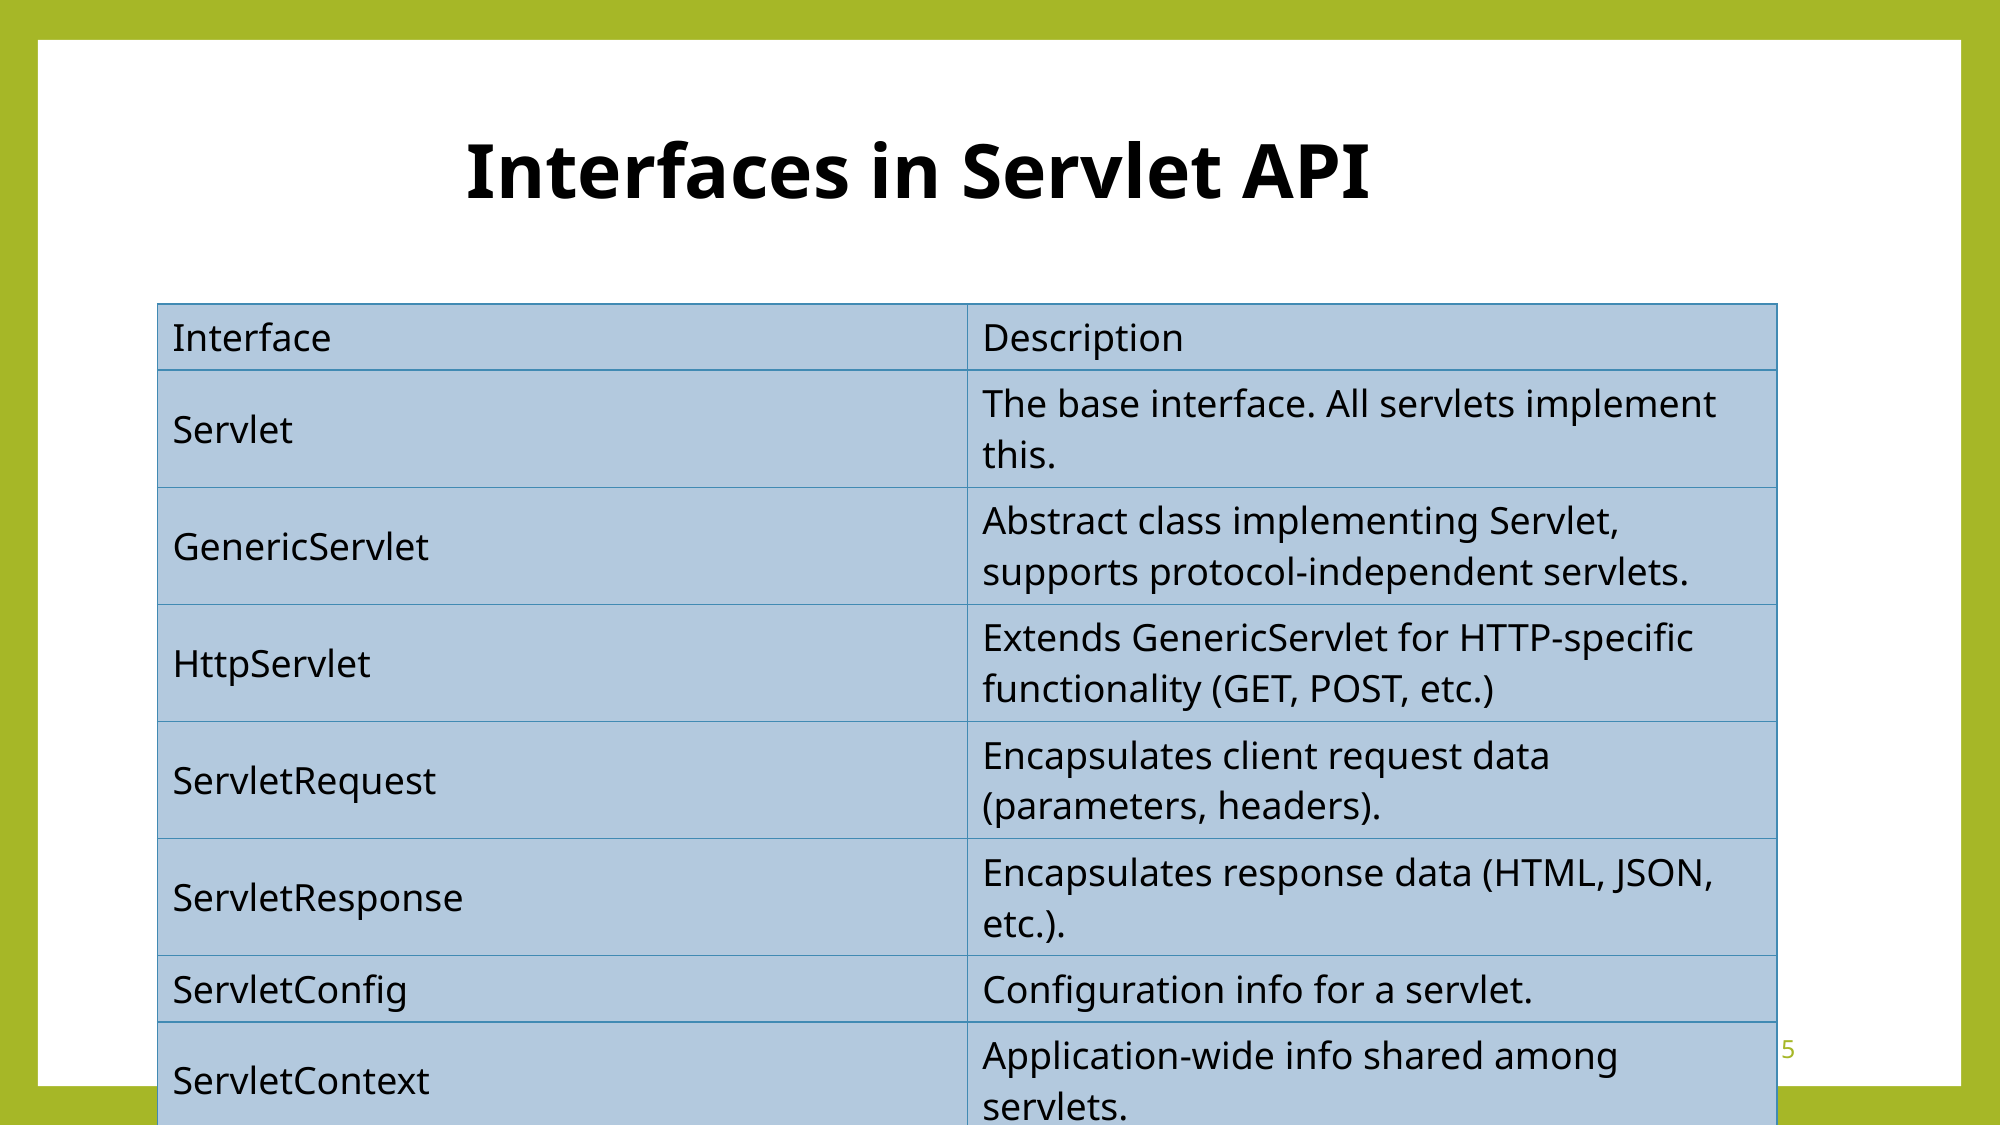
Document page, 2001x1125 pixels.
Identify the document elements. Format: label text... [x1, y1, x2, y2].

table_cell Abstract class implementing Servlet, supports protocol-independent servlets. [968, 488, 1776, 604]
table_cell Servlet [158, 371, 967, 487]
table_header Interface [158, 305, 967, 369]
table_cell ServletRequest [158, 722, 967, 838]
table_cell ServletContext [158, 1023, 967, 1125]
table_cell Configuration info for a servlet. [968, 956, 1776, 1021]
table_header Description [968, 305, 1776, 369]
text_box Interfaces in Servlet API [452, 116, 1386, 222]
table_cell Extends GenericServlet for HTTP-specific functionality (GET, POST, etc.) [968, 605, 1776, 721]
footer K.GOWTHAMAN M.C.A KALVI EDUCATION - 9894083890 [647, 1020, 1422, 1081]
table_cell ServletResponse [158, 839, 967, 955]
table_cell GenericServlet [158, 488, 967, 604]
table_cell Application-wide info shared among servlets. [968, 1023, 1776, 1125]
table_cell Encapsulates response data (HTML, JSON, etc.). [968, 839, 1776, 955]
table_cell ServletConfig [158, 956, 967, 1021]
table_cell HttpServlet [158, 605, 967, 721]
table_cell The base interface. All servlets implement this. [968, 371, 1776, 487]
slide_number 5 [1530, 1020, 1811, 1081]
table_cell Encapsulates client request data (parameters, headers). [968, 722, 1776, 838]
